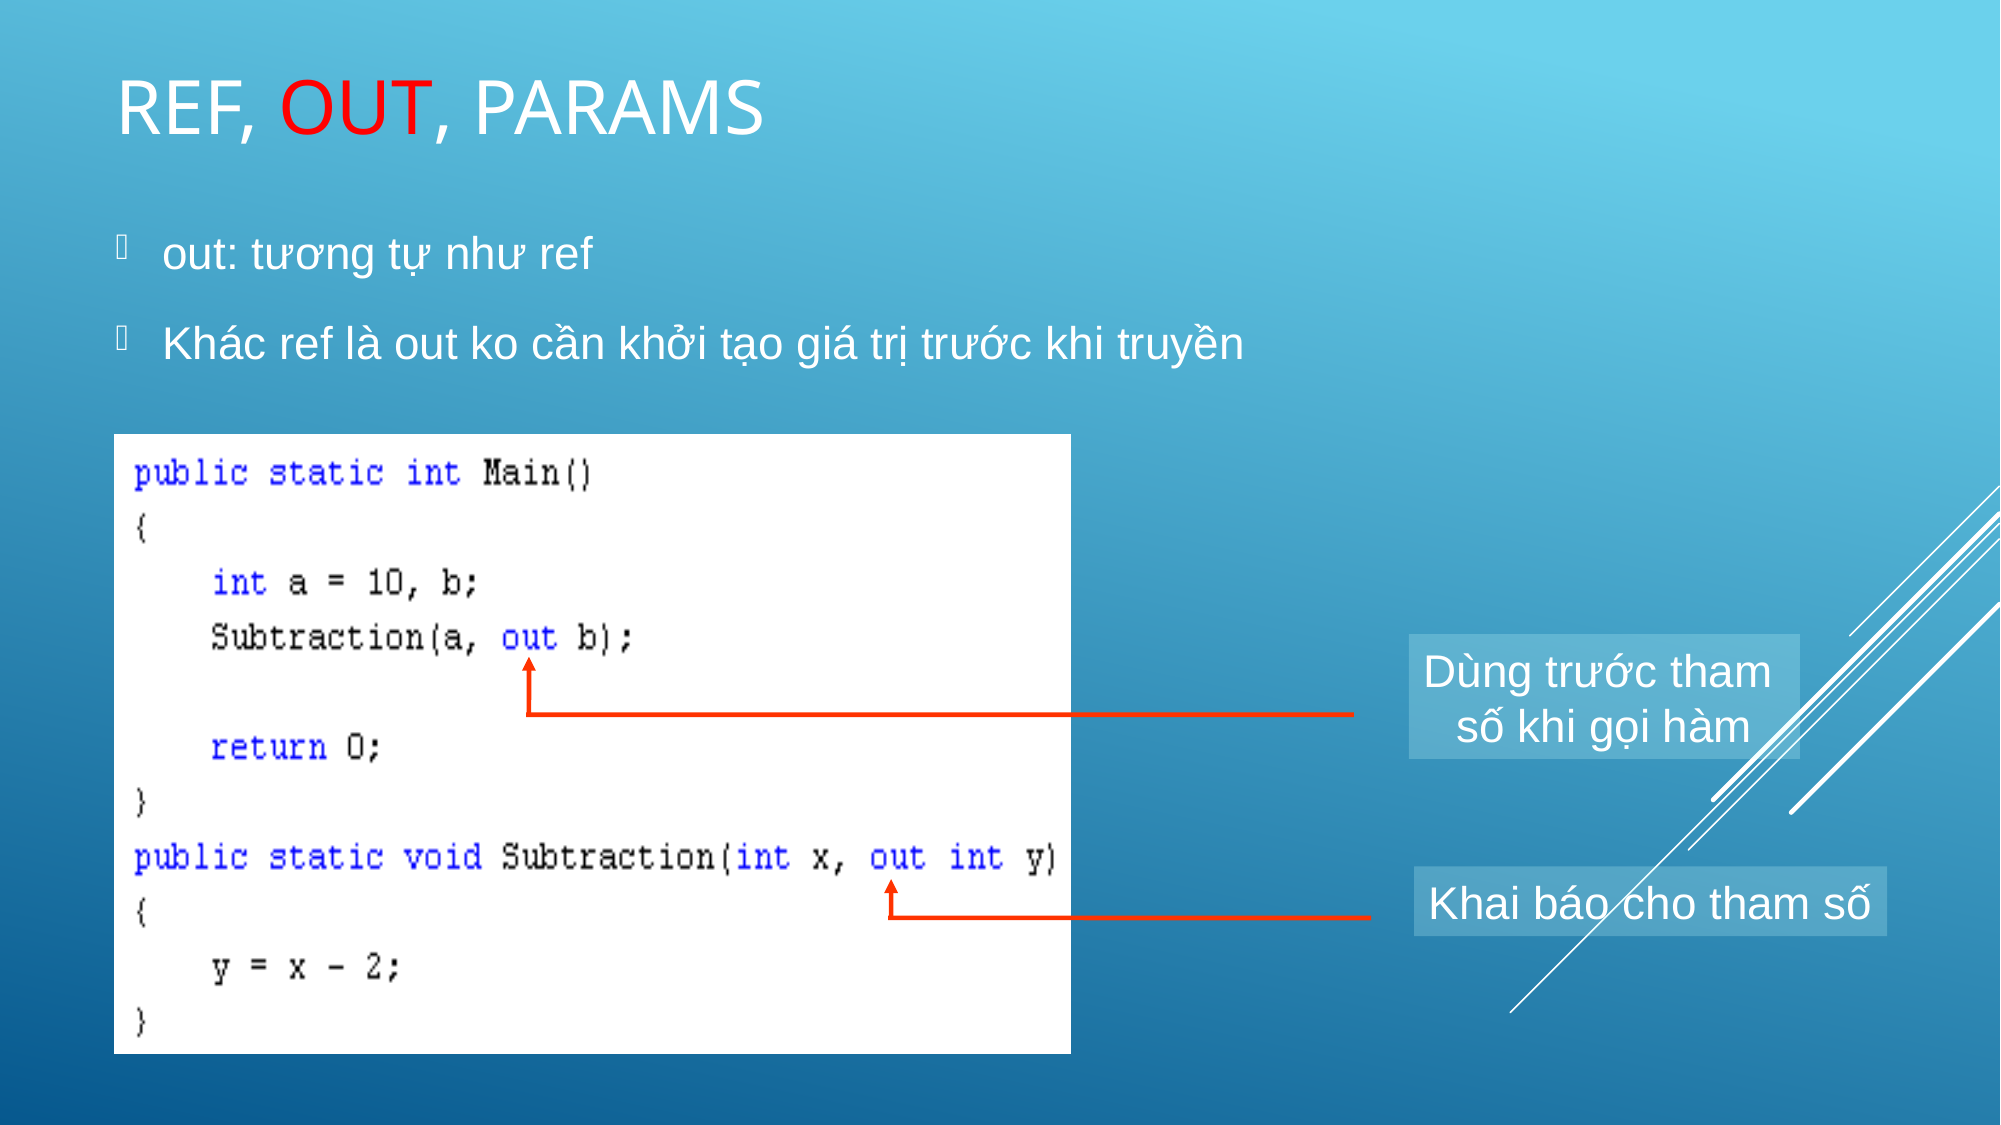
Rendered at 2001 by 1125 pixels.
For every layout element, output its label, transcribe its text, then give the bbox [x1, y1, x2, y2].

list out: tương tự như ref Khác ref là out ko cần khởi tạo giá trị trước khi truyền [100, 209, 1872, 383]
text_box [114, 433, 1891, 1054]
title ref, out, params [100, 21, 1872, 188]
